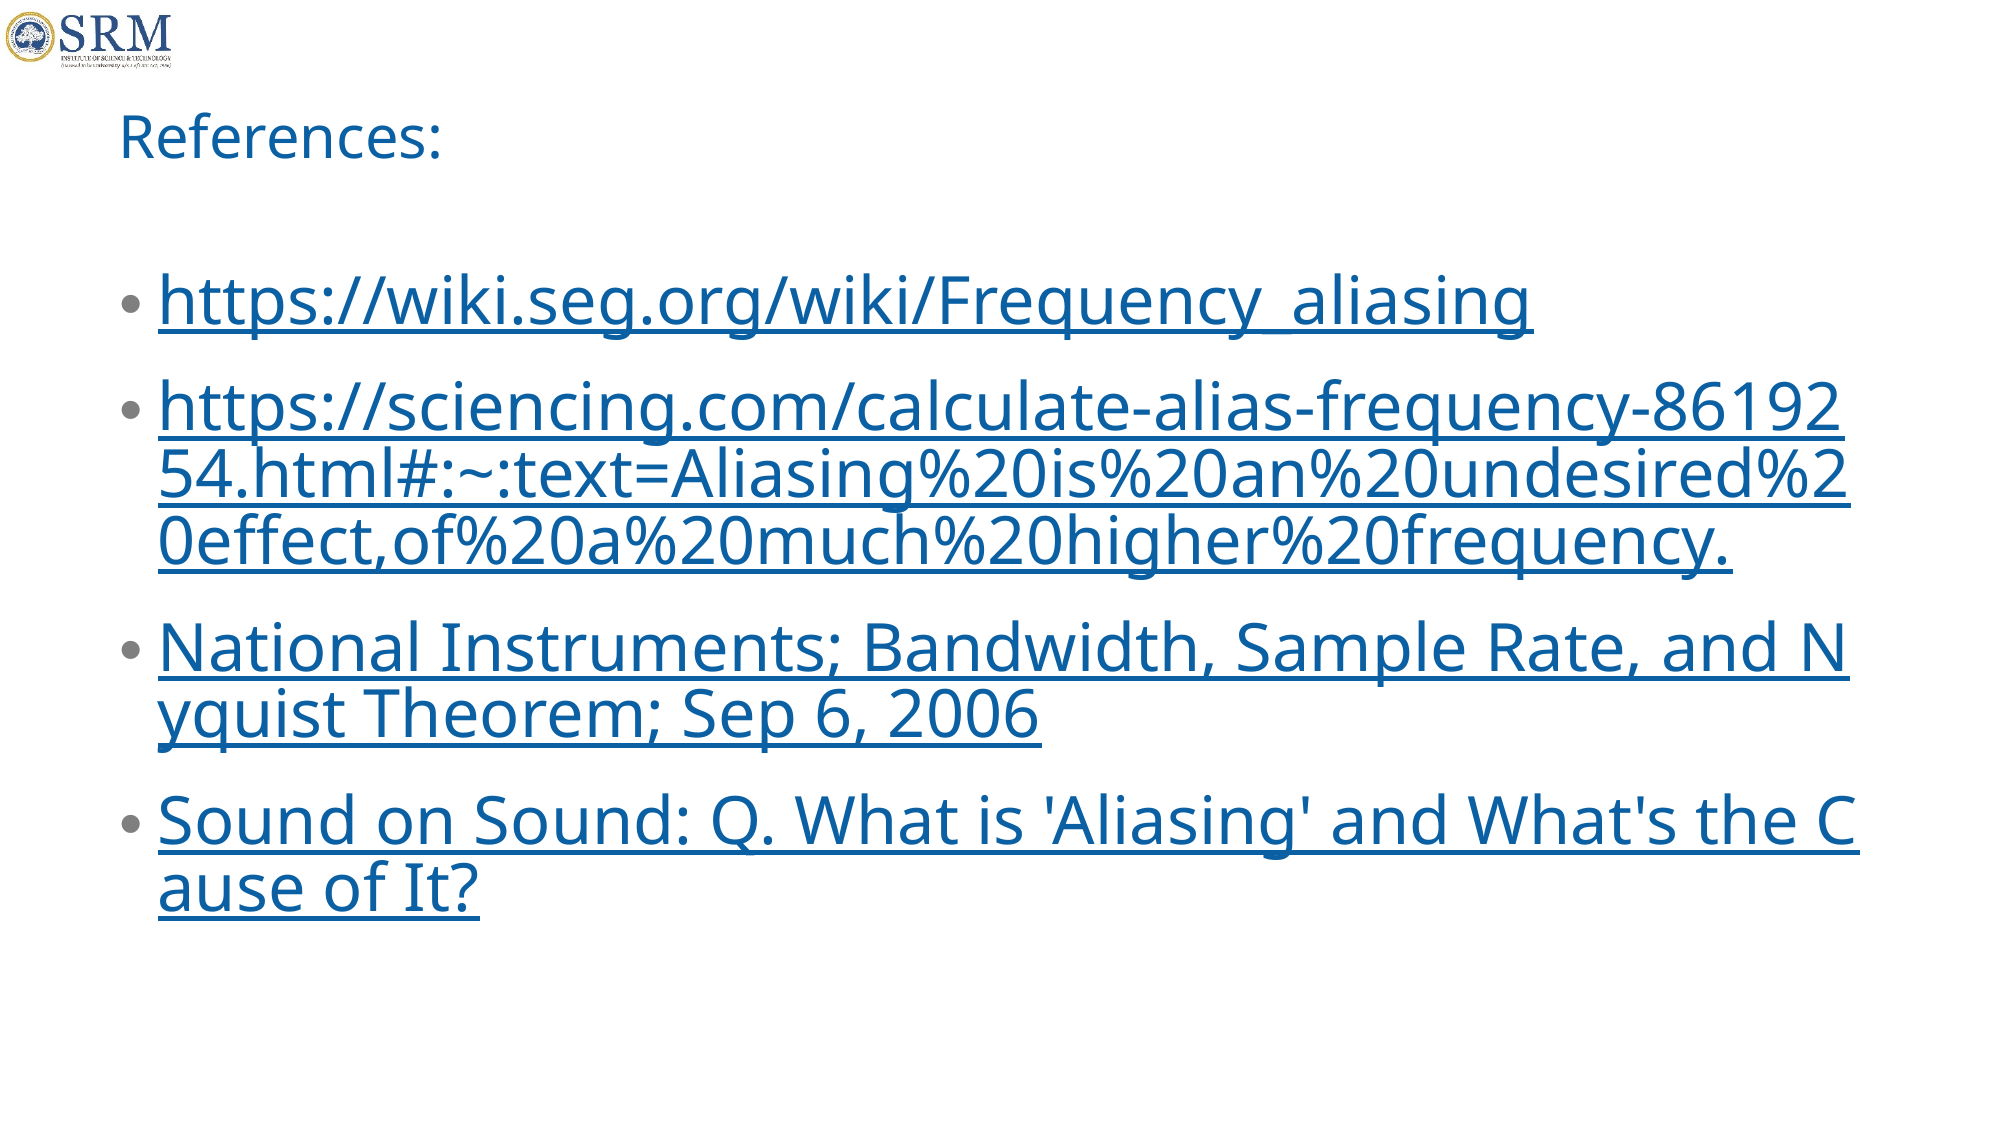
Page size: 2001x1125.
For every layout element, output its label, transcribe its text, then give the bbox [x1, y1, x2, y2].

picture [0, 0, 177, 76]
title References: [103, 91, 1891, 250]
list https://wiki.seg.org/wiki/Frequency_aliasing https://sciencing.com/calculate-alias-frequency-8619254.html#:~:text=Aliasing%20is%20an%20undesired%20effect,of%20a%20much%20higher%20frequency. National Instruments; Bandwidth, Sample Rate, and Nyquist Theorem; Sep 6, 2006 Sound on Sound: Q. What is 'Aliasing' and What's the Cause of It? [104, 249, 1891, 1013]
